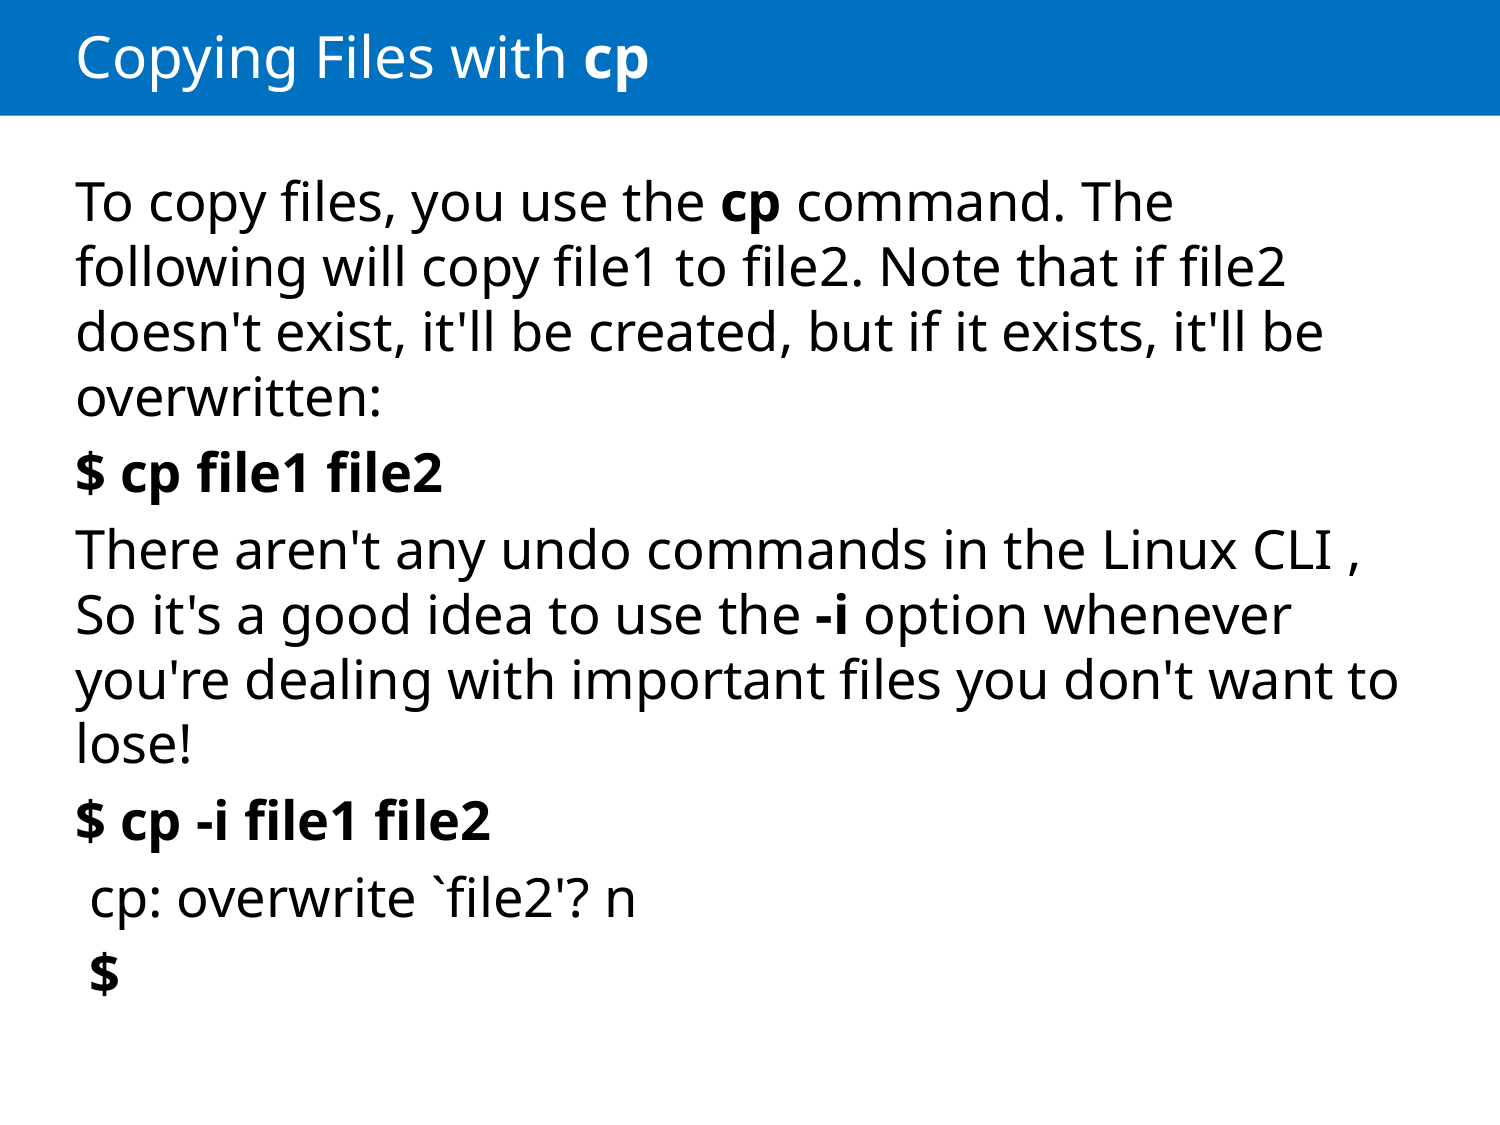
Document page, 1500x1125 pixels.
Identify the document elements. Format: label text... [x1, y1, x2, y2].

list To copy files, you use the cp command. The following will copy file1 to file2. Note that if file2 doesn't exist, it'll be created, but if it exists, it'll be overwritten: $ cp file1 file2 There aren't any undo commands in the Linux CLI , So it's a good idea to use the -i option whenever you're dealing with important files you don't want to lose! $ cp -i file1 file2 cp: overwrite `file2'? n $ [75, 167, 1407, 1012]
title Copying Files with cp [75, 0, 1351, 122]
